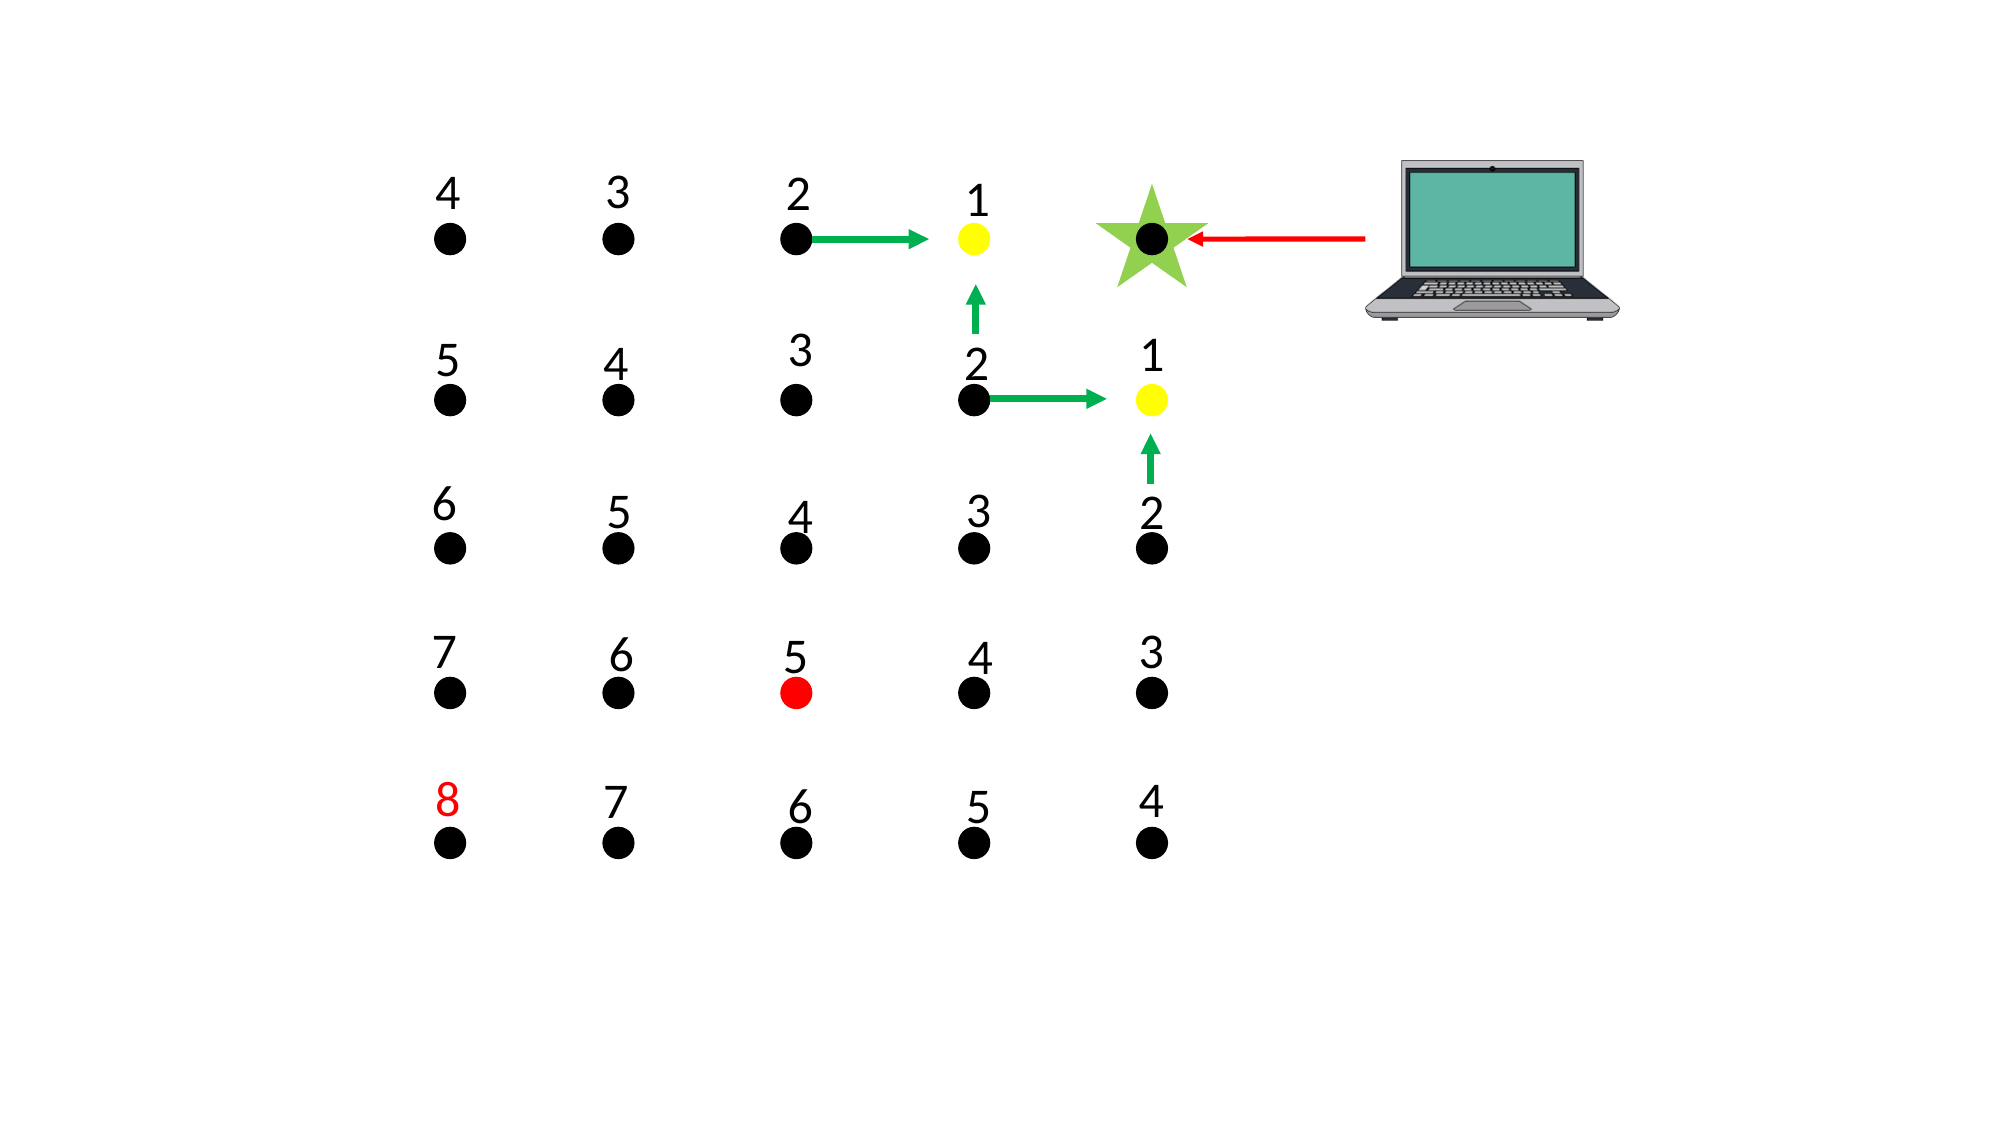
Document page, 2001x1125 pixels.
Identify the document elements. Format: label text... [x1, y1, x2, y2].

text_box [601, 547, 636, 566]
text_box 4 [772, 476, 828, 552]
text_box 2 [770, 152, 826, 228]
text_box 7 [588, 761, 644, 836]
text_box 7 [416, 611, 472, 687]
text_box [779, 841, 814, 861]
text_box [957, 546, 992, 566]
text_box 3 [951, 470, 1007, 546]
text_box 4 [1123, 759, 1179, 835]
text_box [601, 226, 636, 257]
text_box [433, 227, 468, 257]
text_box [779, 552, 813, 566]
text_box 6 [594, 614, 650, 689]
text_box [601, 836, 636, 861]
text_box 6 [416, 463, 472, 538]
text_box 5 [420, 319, 476, 395]
text_box [957, 692, 992, 711]
text_box [779, 692, 814, 711]
text_box [779, 228, 814, 257]
picture [1365, 150, 1620, 328]
text_box [1134, 547, 1170, 566]
text_box 8 [420, 759, 476, 834]
text_box [601, 398, 636, 418]
text_box [433, 538, 468, 566]
text_box [433, 834, 468, 861]
text_box [1134, 835, 1170, 861]
text_box 2 [1124, 471, 1180, 547]
text_box [779, 384, 814, 418]
text_box 3 [590, 151, 646, 226]
text_box 4 [420, 151, 476, 227]
text_box [1092, 180, 1212, 290]
text_box 3 [1123, 611, 1179, 687]
text_box 5 [591, 471, 647, 547]
text_box [957, 398, 992, 418]
text_box [1134, 221, 1170, 257]
text_box 5 [951, 766, 1007, 841]
text_box 2 [949, 323, 1005, 398]
text_box 1 [949, 159, 1005, 235]
text_box 1 [1124, 314, 1180, 389]
text_box [601, 689, 636, 711]
text_box 5 [768, 616, 824, 692]
text_box [957, 841, 992, 861]
text_box [433, 395, 468, 418]
text_box 4 [952, 617, 1008, 692]
text_box 4 [588, 323, 644, 398]
text_box [433, 687, 468, 711]
text_box [1134, 389, 1170, 418]
text_box [957, 235, 992, 257]
text_box [1134, 687, 1170, 711]
text_box 3 [772, 309, 828, 384]
text_box 6 [772, 766, 828, 841]
